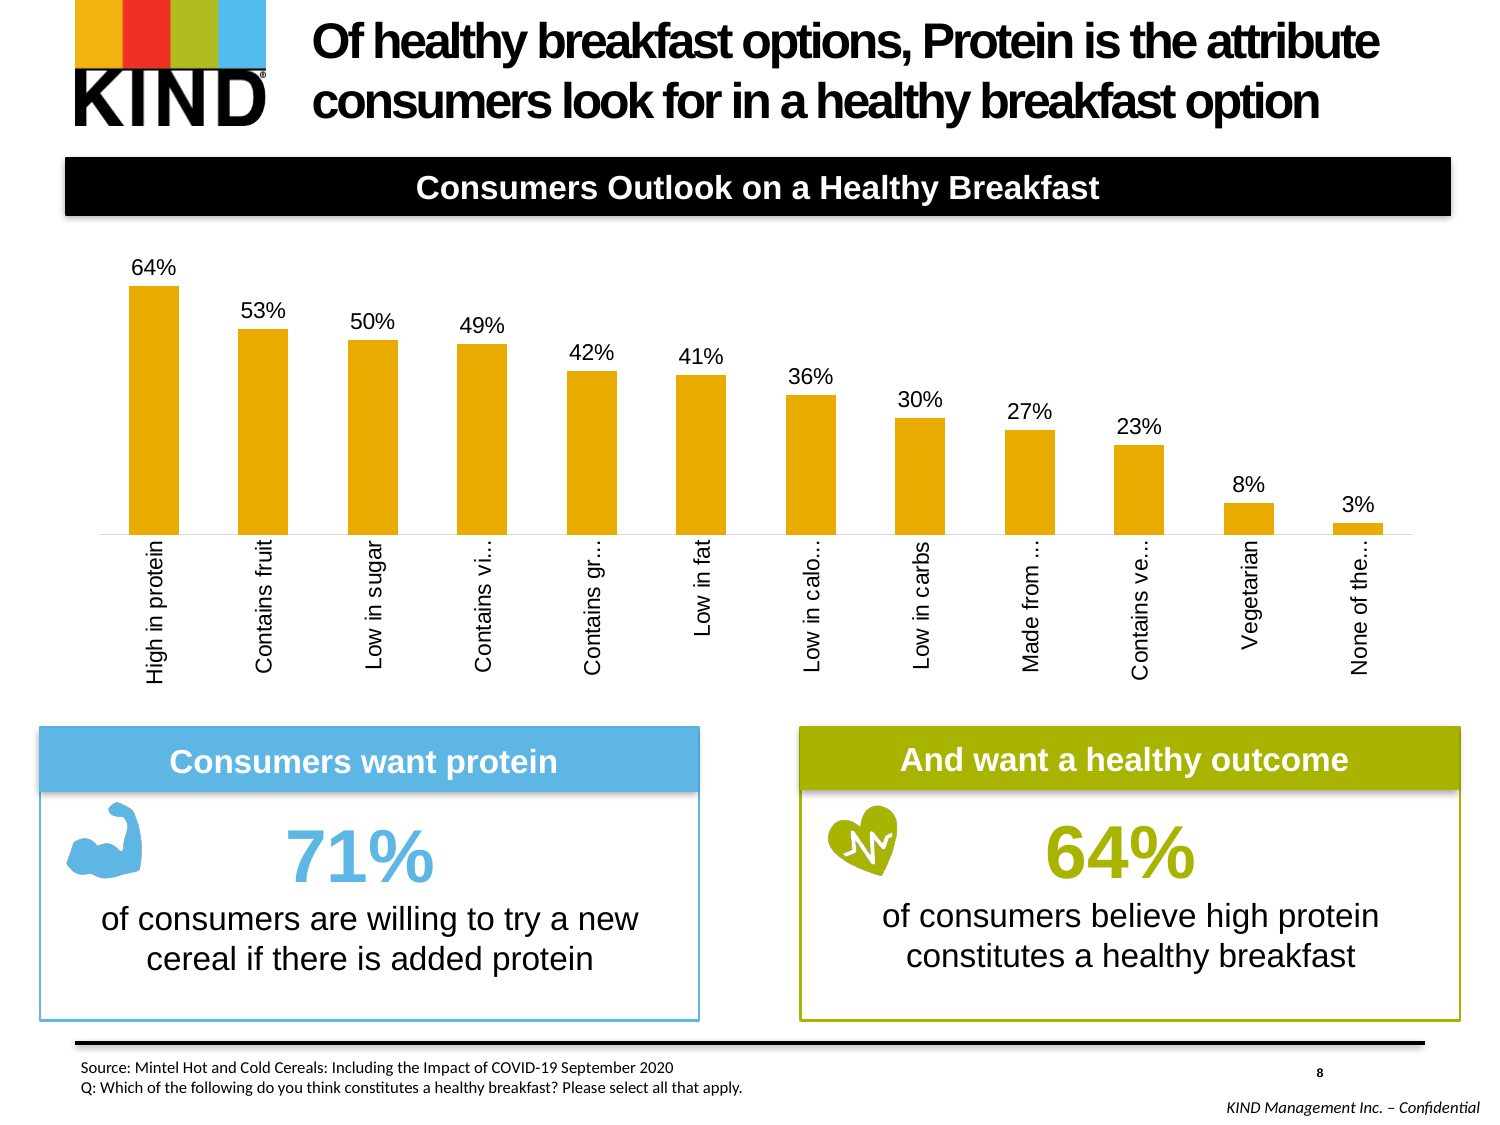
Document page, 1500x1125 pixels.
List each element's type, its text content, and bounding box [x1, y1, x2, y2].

text_box 71% of consumers are willing to try a new cereal if there is added protein [41, 799, 700, 985]
text_box Consumers Outlook on a Healthy Breakfast [65, 157, 1451, 212]
text_box [38, 725, 701, 731]
text_box [799, 795, 1462, 1022]
picture [803, 780, 933, 910]
slide_number 8 [1301, 1042, 1425, 1089]
picture [48, 780, 171, 903]
text_box KIND Management Inc. – Confidential [1211, 1089, 1496, 1125]
chart [65, 210, 1447, 690]
text_box Source: Mintel Hot and Cold Cereals: Including the Impact of COVID-19 September 2020 Q: Which of the following do you think constitutes a healthy breakfast? Please select all that apply. [66, 1049, 1047, 1105]
text_box 64% of consumers believe high protein constitutes a healthy breakfast [802, 796, 1460, 982]
text_box Consumers want protein [39, 728, 698, 792]
picture [75, 0, 266, 126]
title Of healthy breakfast options, Protein is the attribute consumers look for in a healthy breakfast option [311, 8, 1444, 129]
text_box [38, 795, 701, 1022]
text_box And want a healthy outcome [800, 726, 1459, 790]
